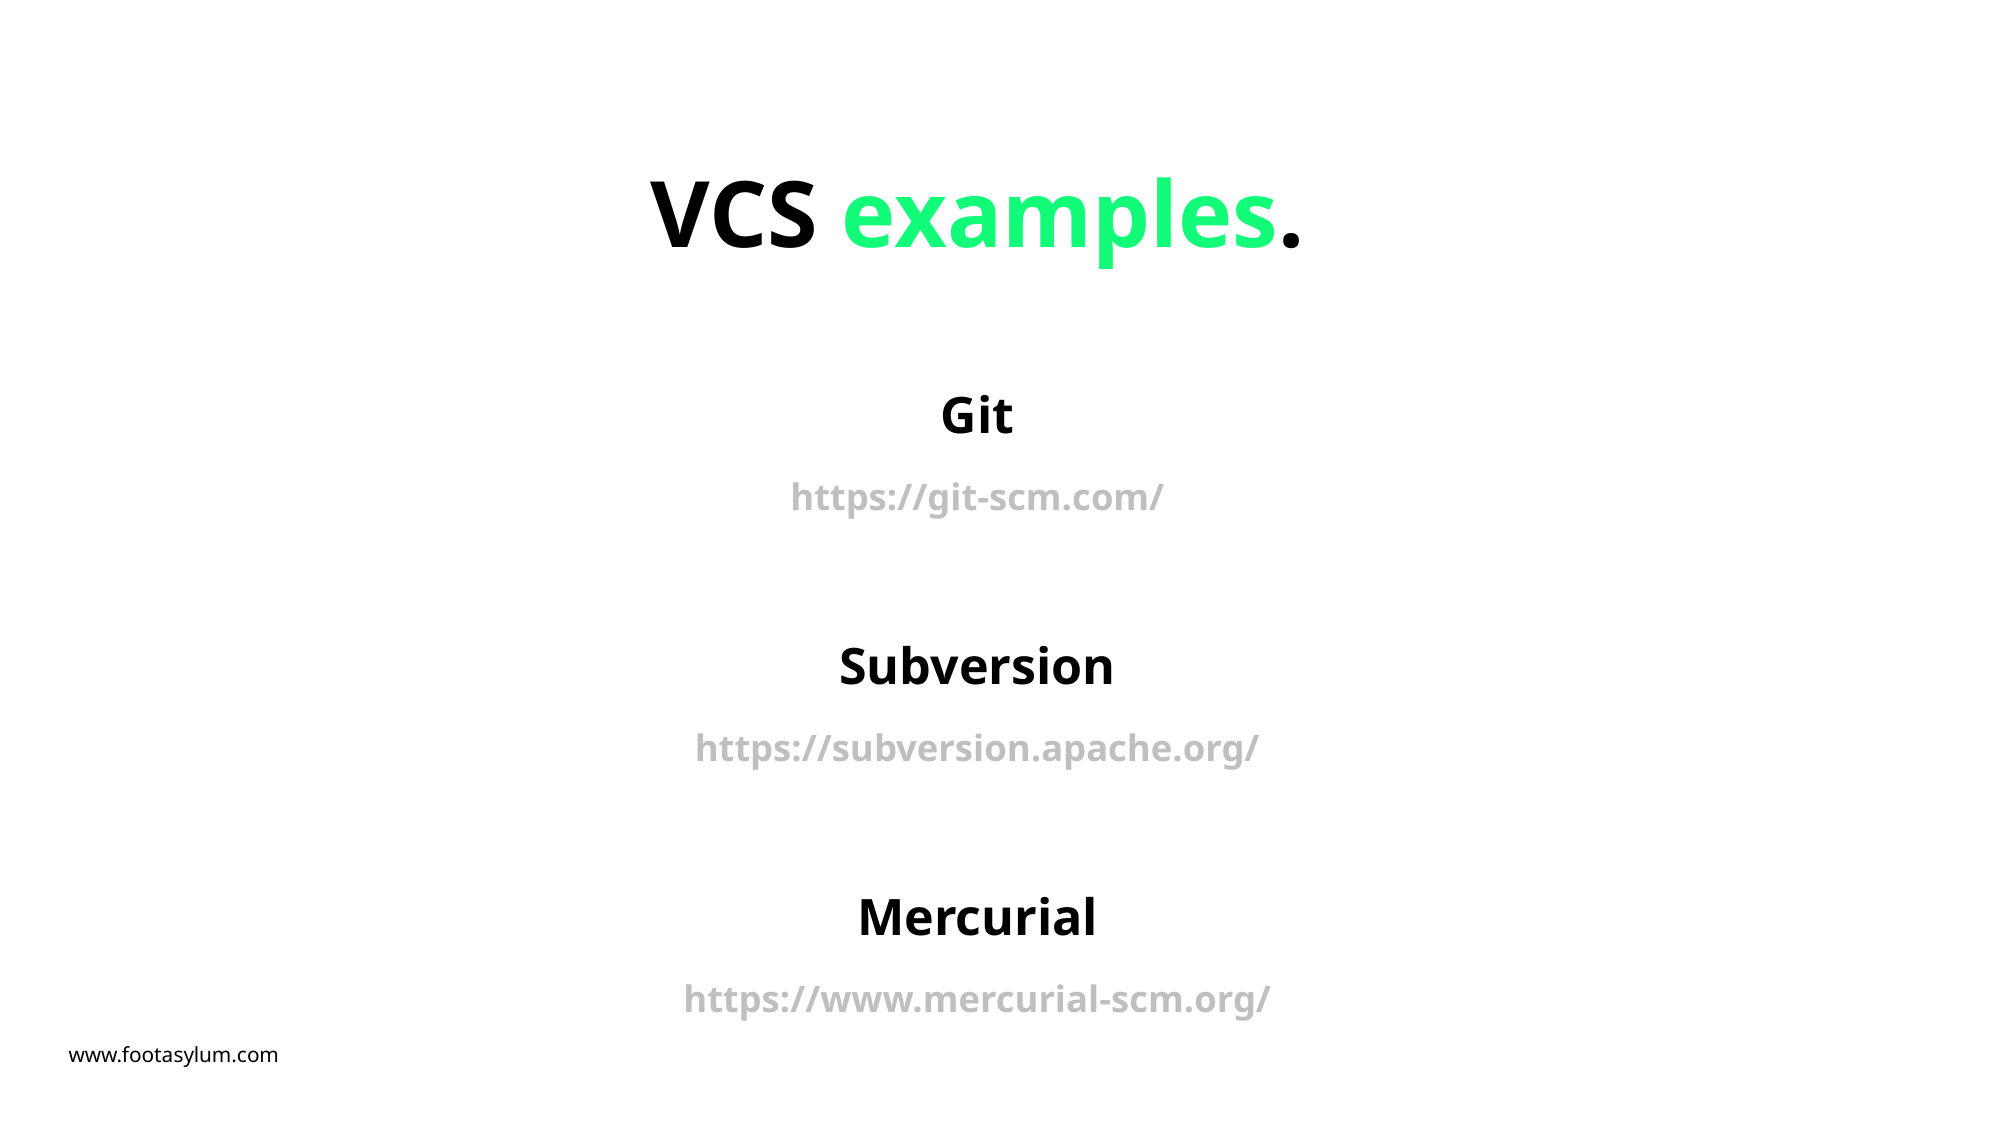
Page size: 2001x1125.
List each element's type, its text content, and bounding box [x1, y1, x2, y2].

text_box Git https://git-scm.com/ Subversion https://subversion.apache.org/ Mercurial https://www.mercurial-scm.org/ [652, 327, 1303, 1034]
text_box www.footasylum.com [53, 1034, 339, 1074]
title VCS examples. [292, 109, 1663, 327]
